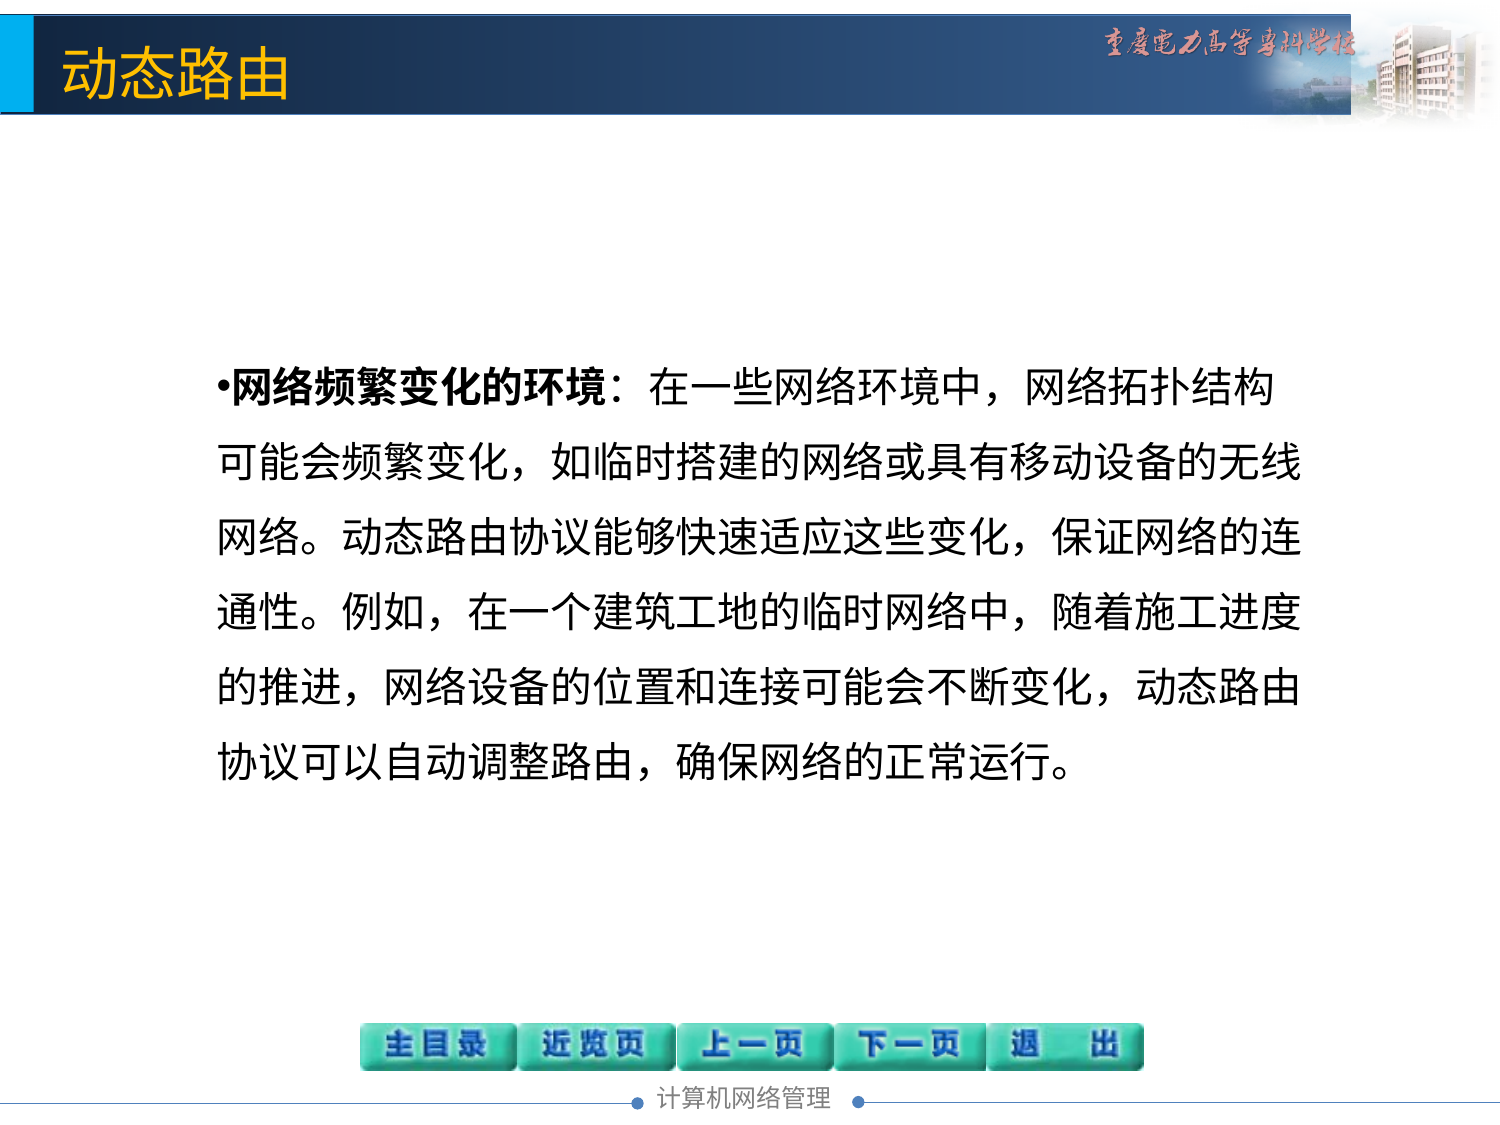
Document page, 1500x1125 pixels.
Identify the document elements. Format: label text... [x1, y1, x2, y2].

picture [1084, 15, 1374, 86]
picture [360, 1023, 676, 1071]
picture [677, 1023, 1144, 1071]
text_box 网络频繁变化的环境：在一些网络环境中，网络拓扑结构可能会频繁变化，如临时搭建的网络或具有移动设备的无线网络。动态路由协议能够快速适应这些变化，保证网络的连通性。例如，在一个建筑工地的临时网络中，随着施工进度的推进，网络设备的位置和连接可能会不断变化，动态路由协议可以自动调整路由，确保网络的正常运行。 [201, 327, 1323, 793]
text_box [1351, 56, 1441, 78]
